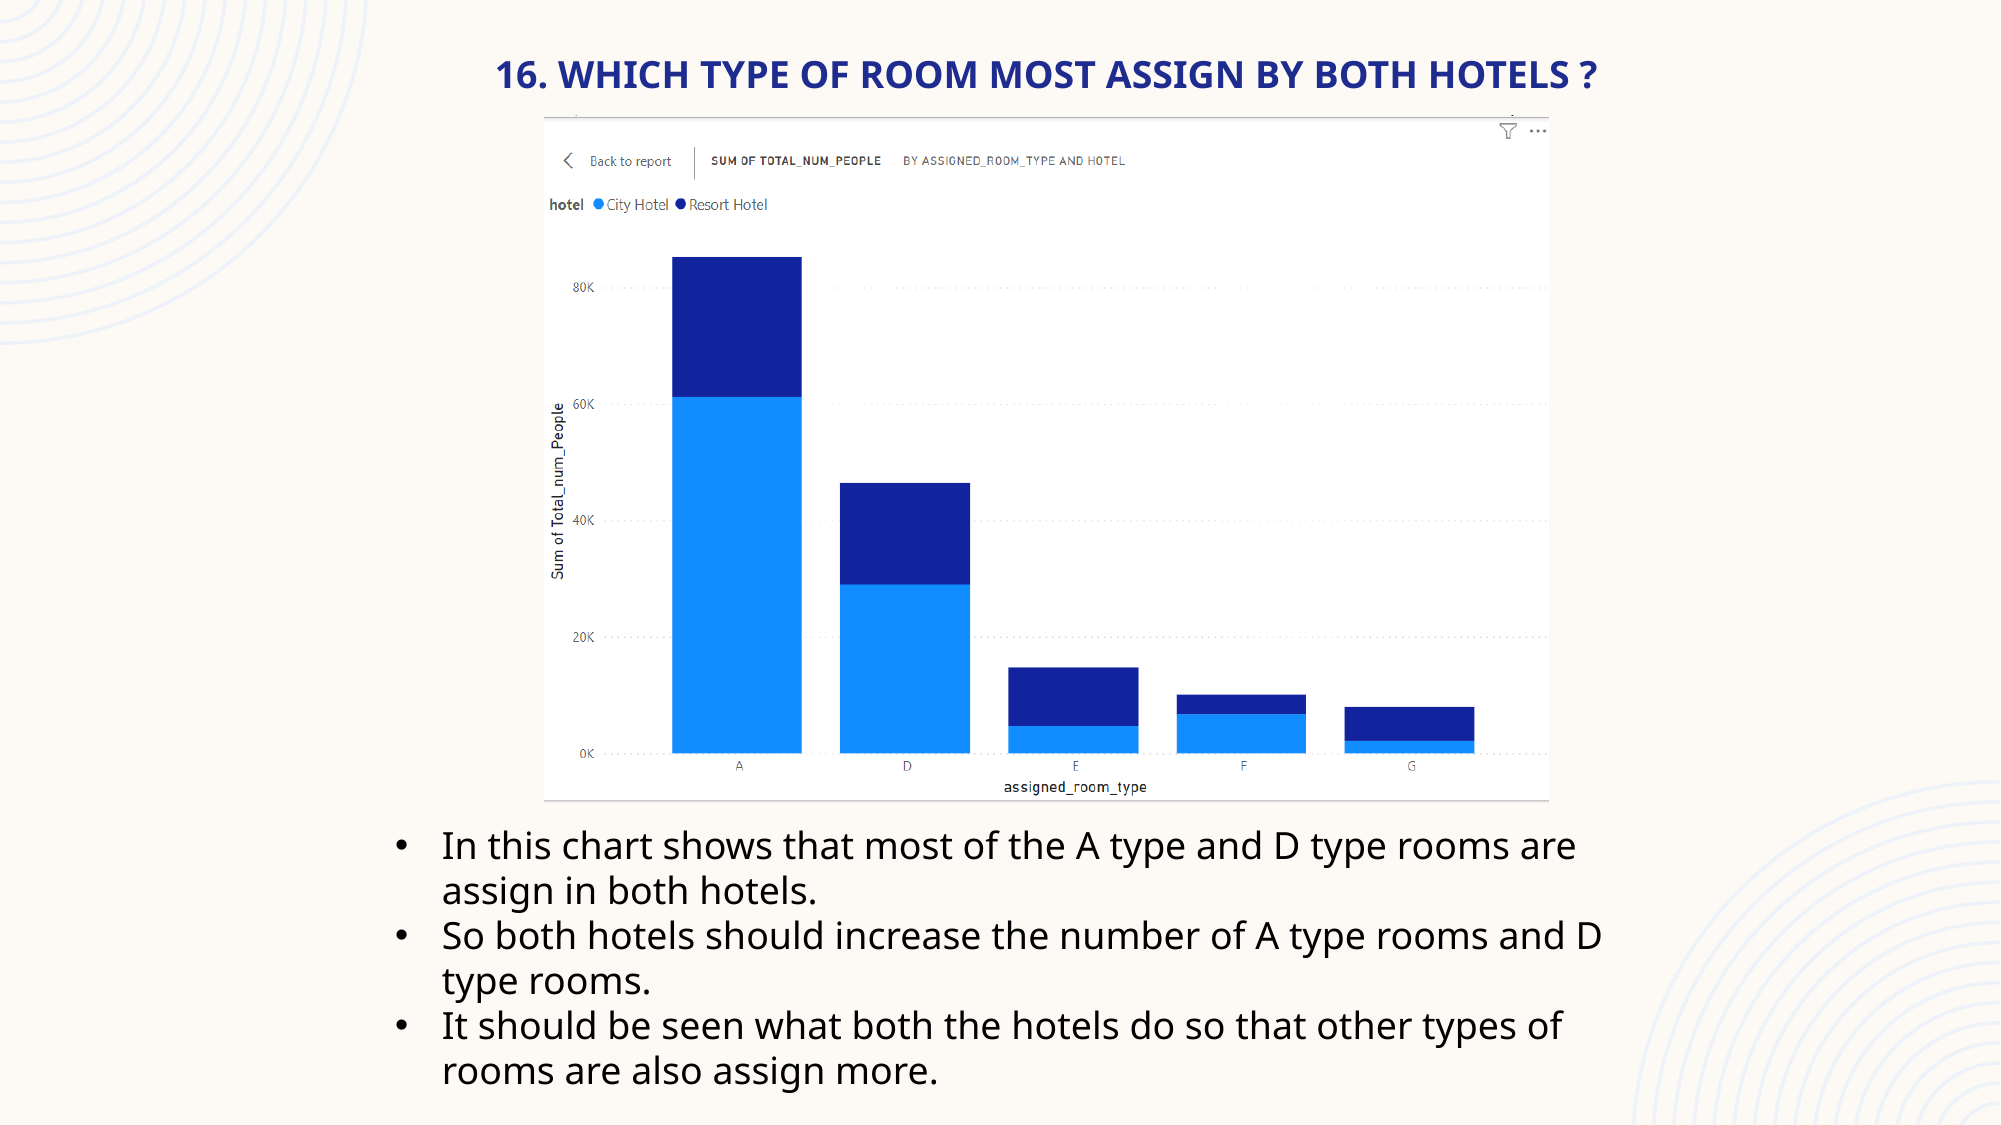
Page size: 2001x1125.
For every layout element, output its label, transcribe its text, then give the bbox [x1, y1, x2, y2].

text_box In this chart shows that most of the A type and D type rooms are assign in both hotels. So both hotels should increase the number of A type rooms and D type rooms. It should be seen what both the hotels do so that other types of rooms are also assign more. [380, 814, 1653, 1100]
text_box 16. Which type of room most assign by both hotels ? [248, 0, 1845, 100]
picture [544, 115, 1549, 803]
